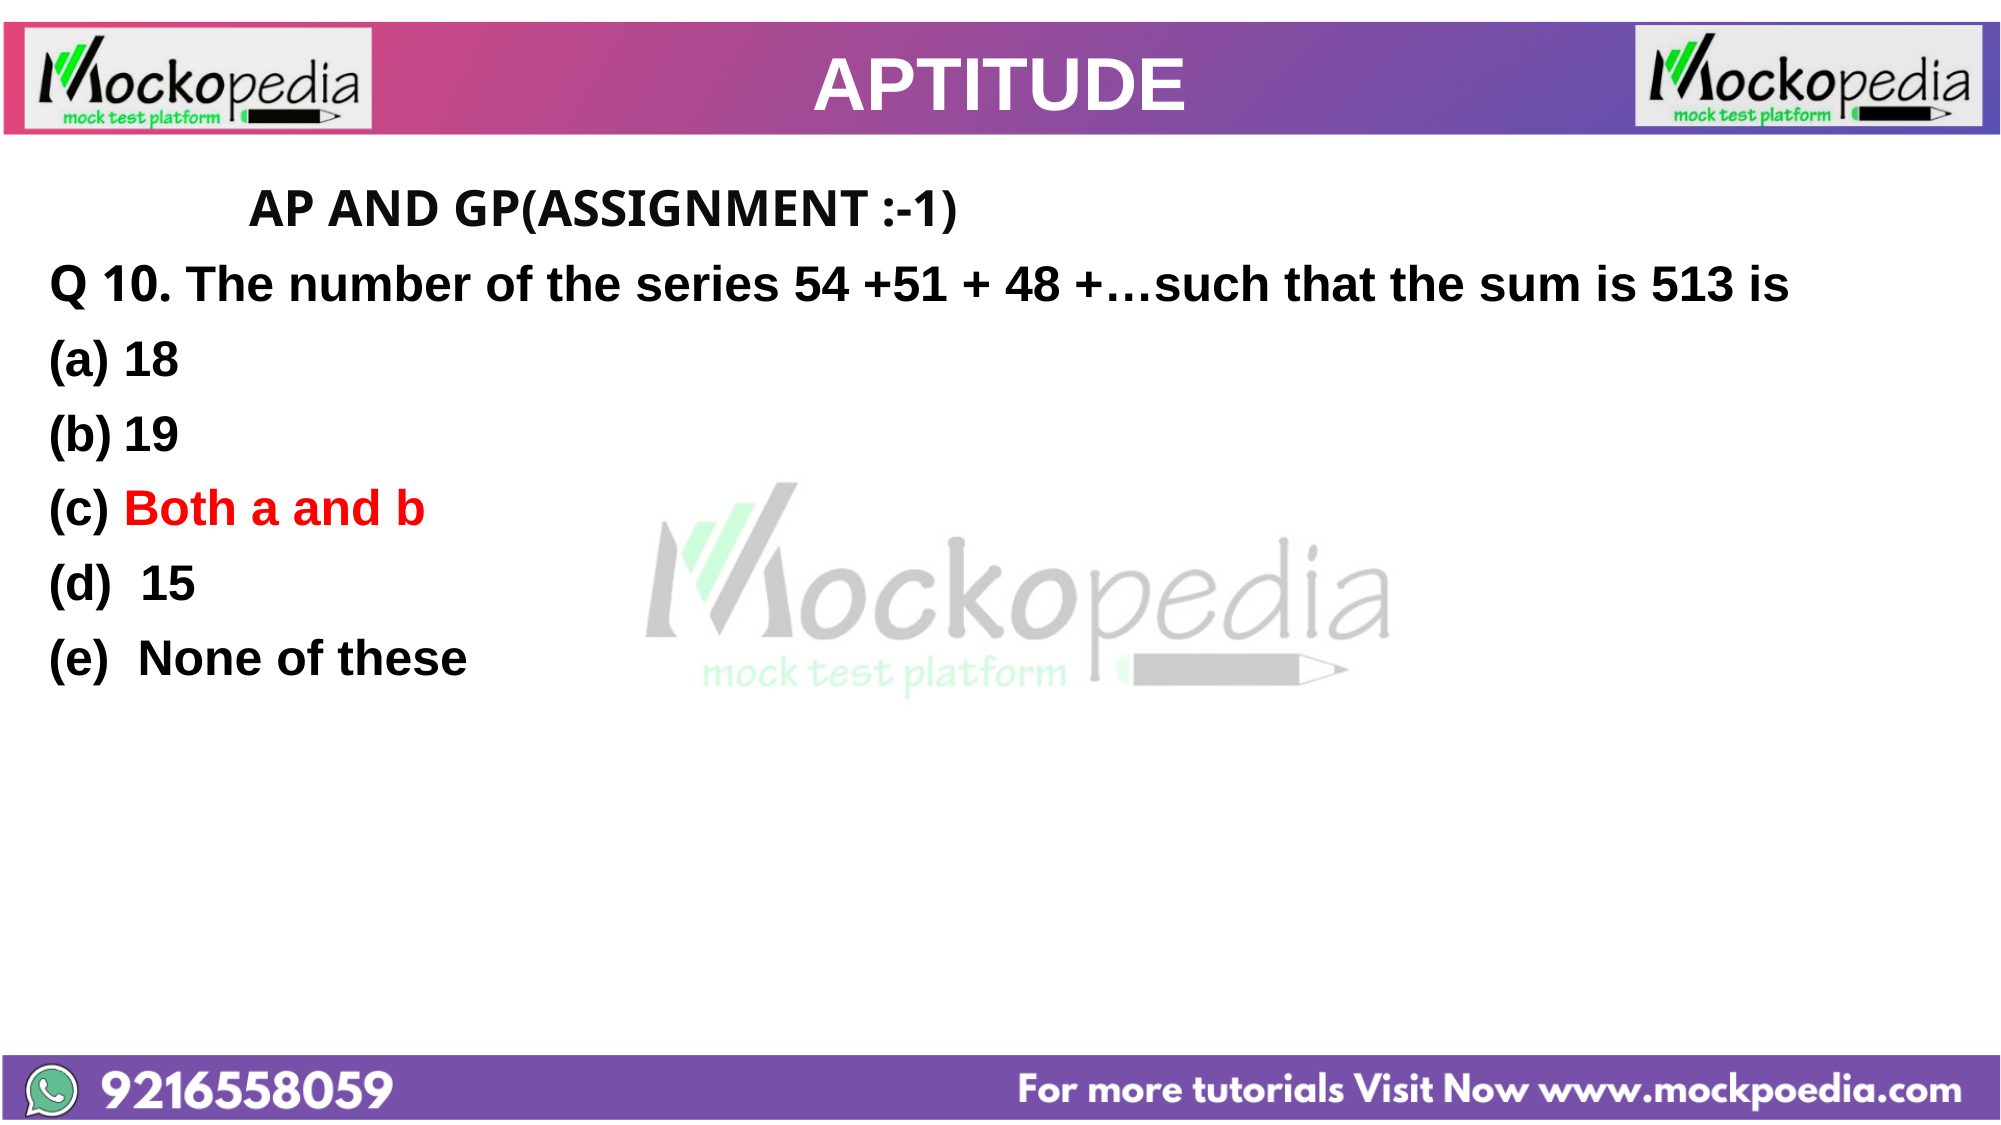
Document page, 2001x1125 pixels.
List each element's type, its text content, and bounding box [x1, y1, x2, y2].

list AP AND GP(ASSIGNMENT :-1) Q 10. The number of the series 54 +51 + 48 +…such that the sum is 513 is 18 19 Both a and b (d) 15 (e) None of these [33, 175, 1959, 1053]
title APTITUDE [41, 31, 1959, 142]
picture [0, 0, 2001, 1125]
